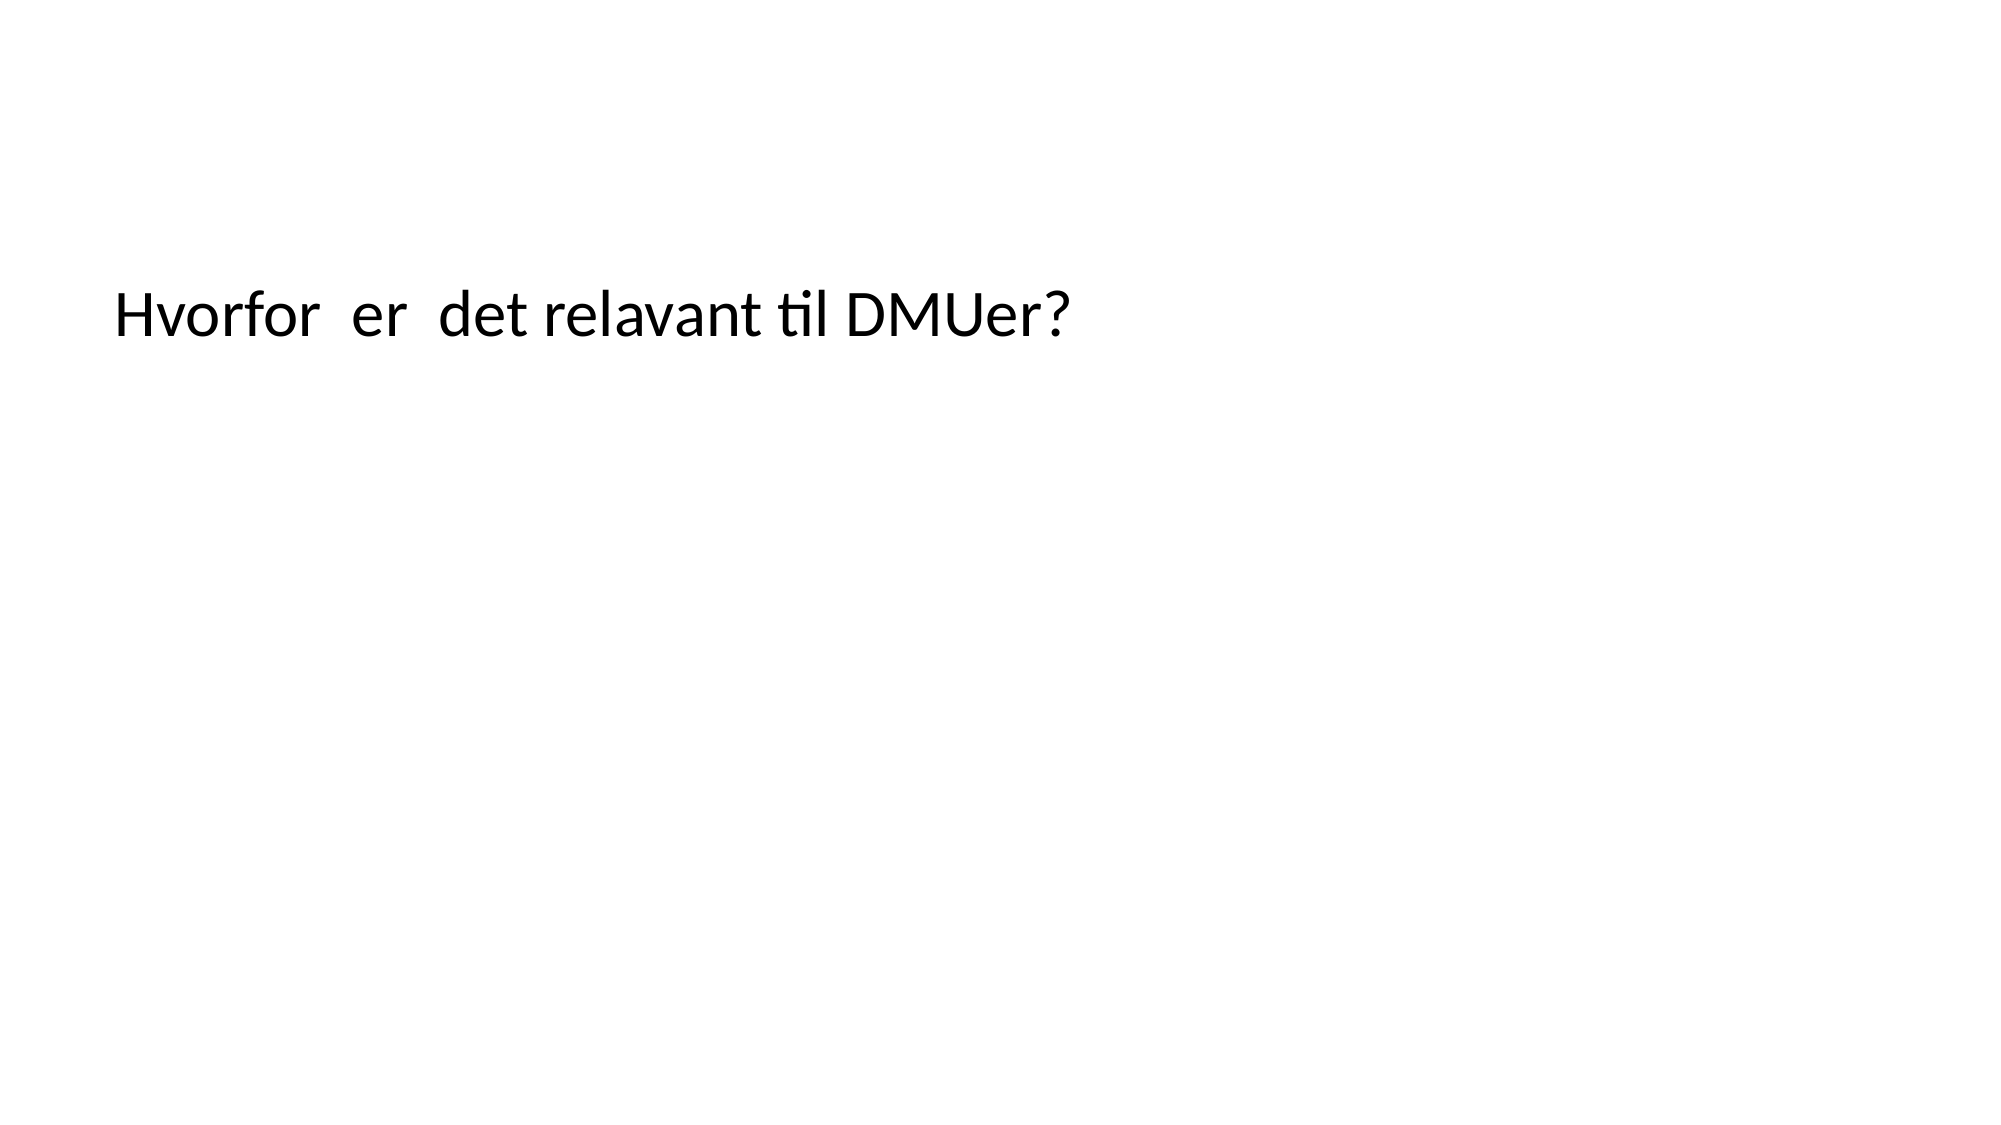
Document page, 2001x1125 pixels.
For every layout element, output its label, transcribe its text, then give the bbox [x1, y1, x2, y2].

list Hvorfor er det relavant til DMUer? [99, 262, 1900, 1005]
